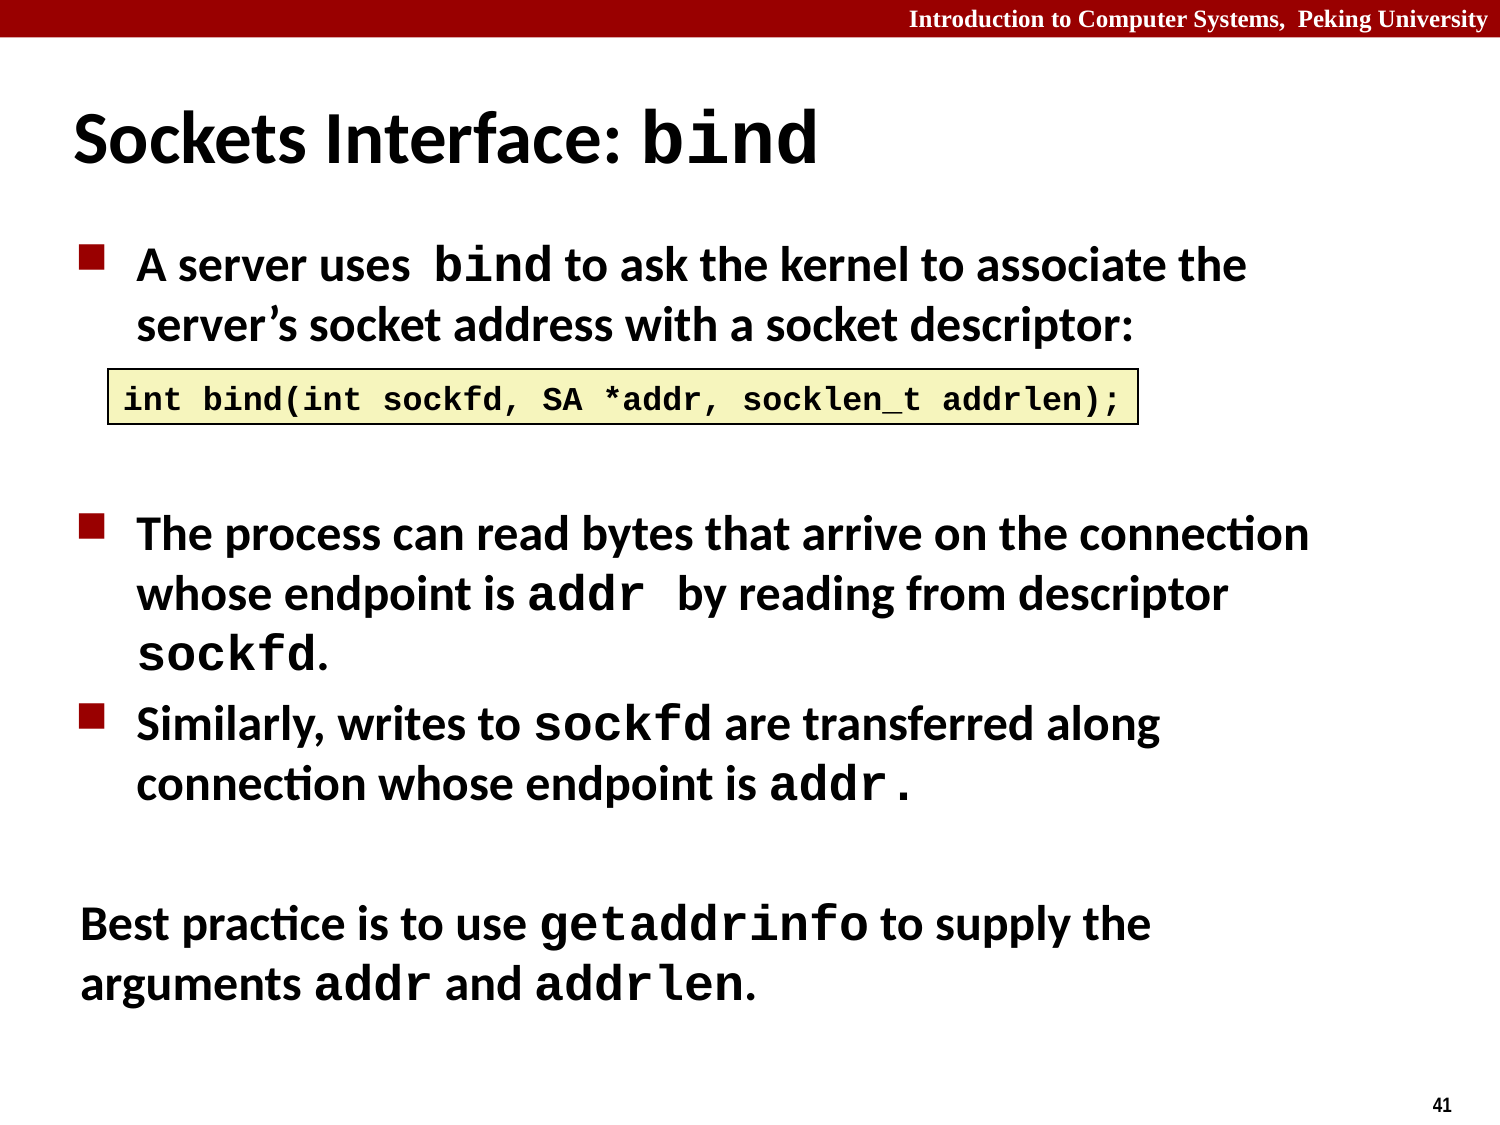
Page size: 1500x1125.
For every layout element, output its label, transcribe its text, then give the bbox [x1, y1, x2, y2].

title Sockets Interface: bind [58, 71, 1305, 197]
list A server uses bind to ask the kernel to associate the server’s socket address with a socket descriptor: The process can read bytes that arrive on the connection whose endpoint is addr by reading from descriptor sockfd. Similarly, writes to sockfd are transferred along connection whose endpoint is addr. Best practice is to use getaddrinfo to supply the arguments addr and addrlen. [64, 223, 1361, 351]
text_box int bind(int sockfd, SA *addr, socklen_t addrlen); [108, 369, 1138, 425]
